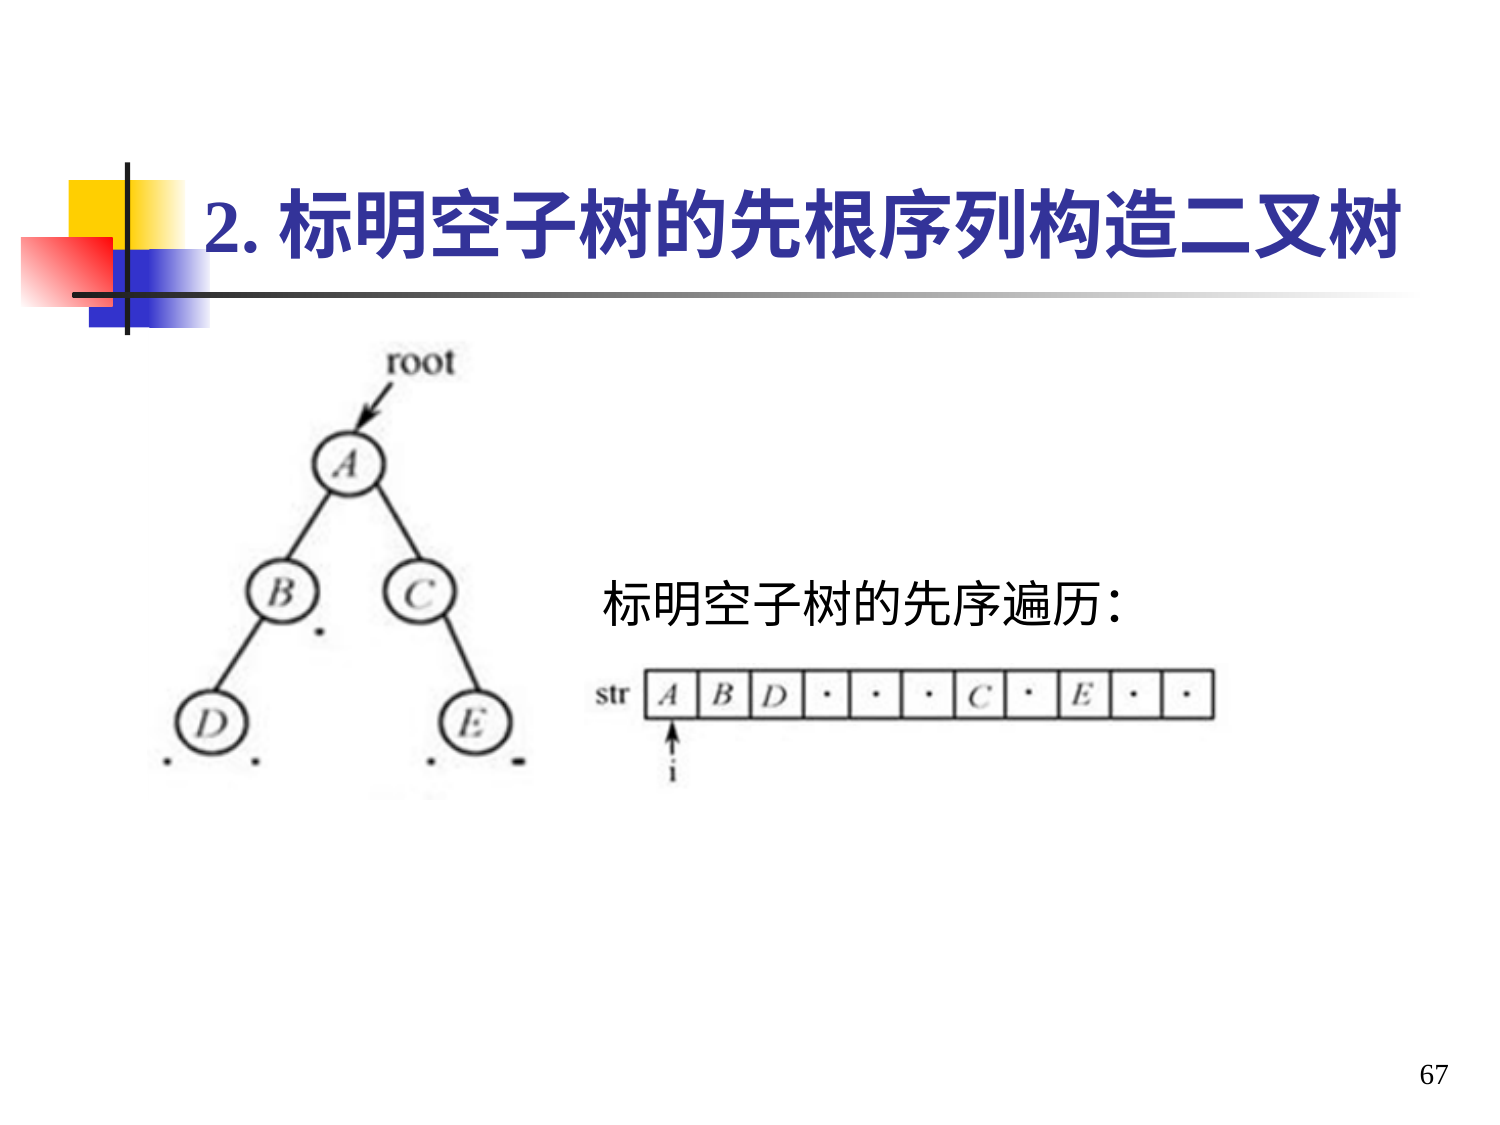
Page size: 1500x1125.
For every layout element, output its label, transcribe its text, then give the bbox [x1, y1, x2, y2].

picture [584, 662, 1249, 800]
picture [147, 329, 550, 800]
text_box 标明空子树的先序遍历： [587, 564, 1168, 640]
title 2.标明空子树的先根序列构造二叉树 [188, 137, 1468, 275]
slide_number 67 [1151, 1022, 1465, 1099]
